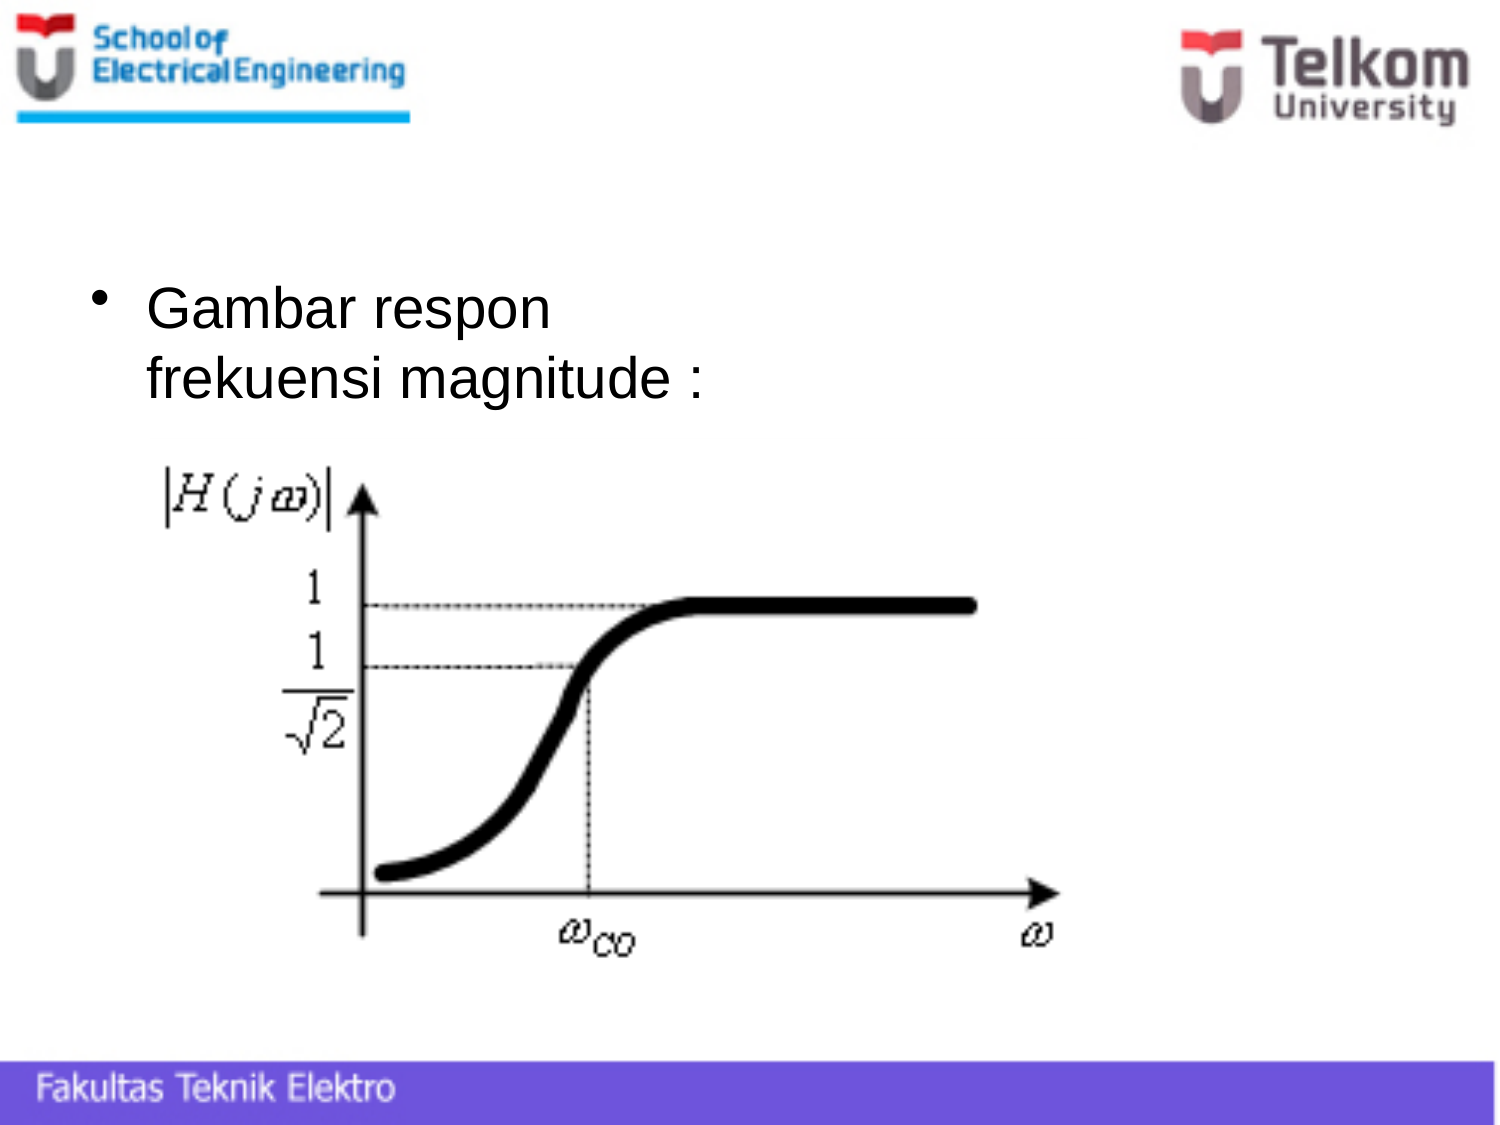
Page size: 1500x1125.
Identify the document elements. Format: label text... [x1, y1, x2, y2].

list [149, 437, 1088, 982]
list Gambar respon frekuensi magnitude : [75, 262, 738, 1005]
picture [0, 0, 1500, 1125]
